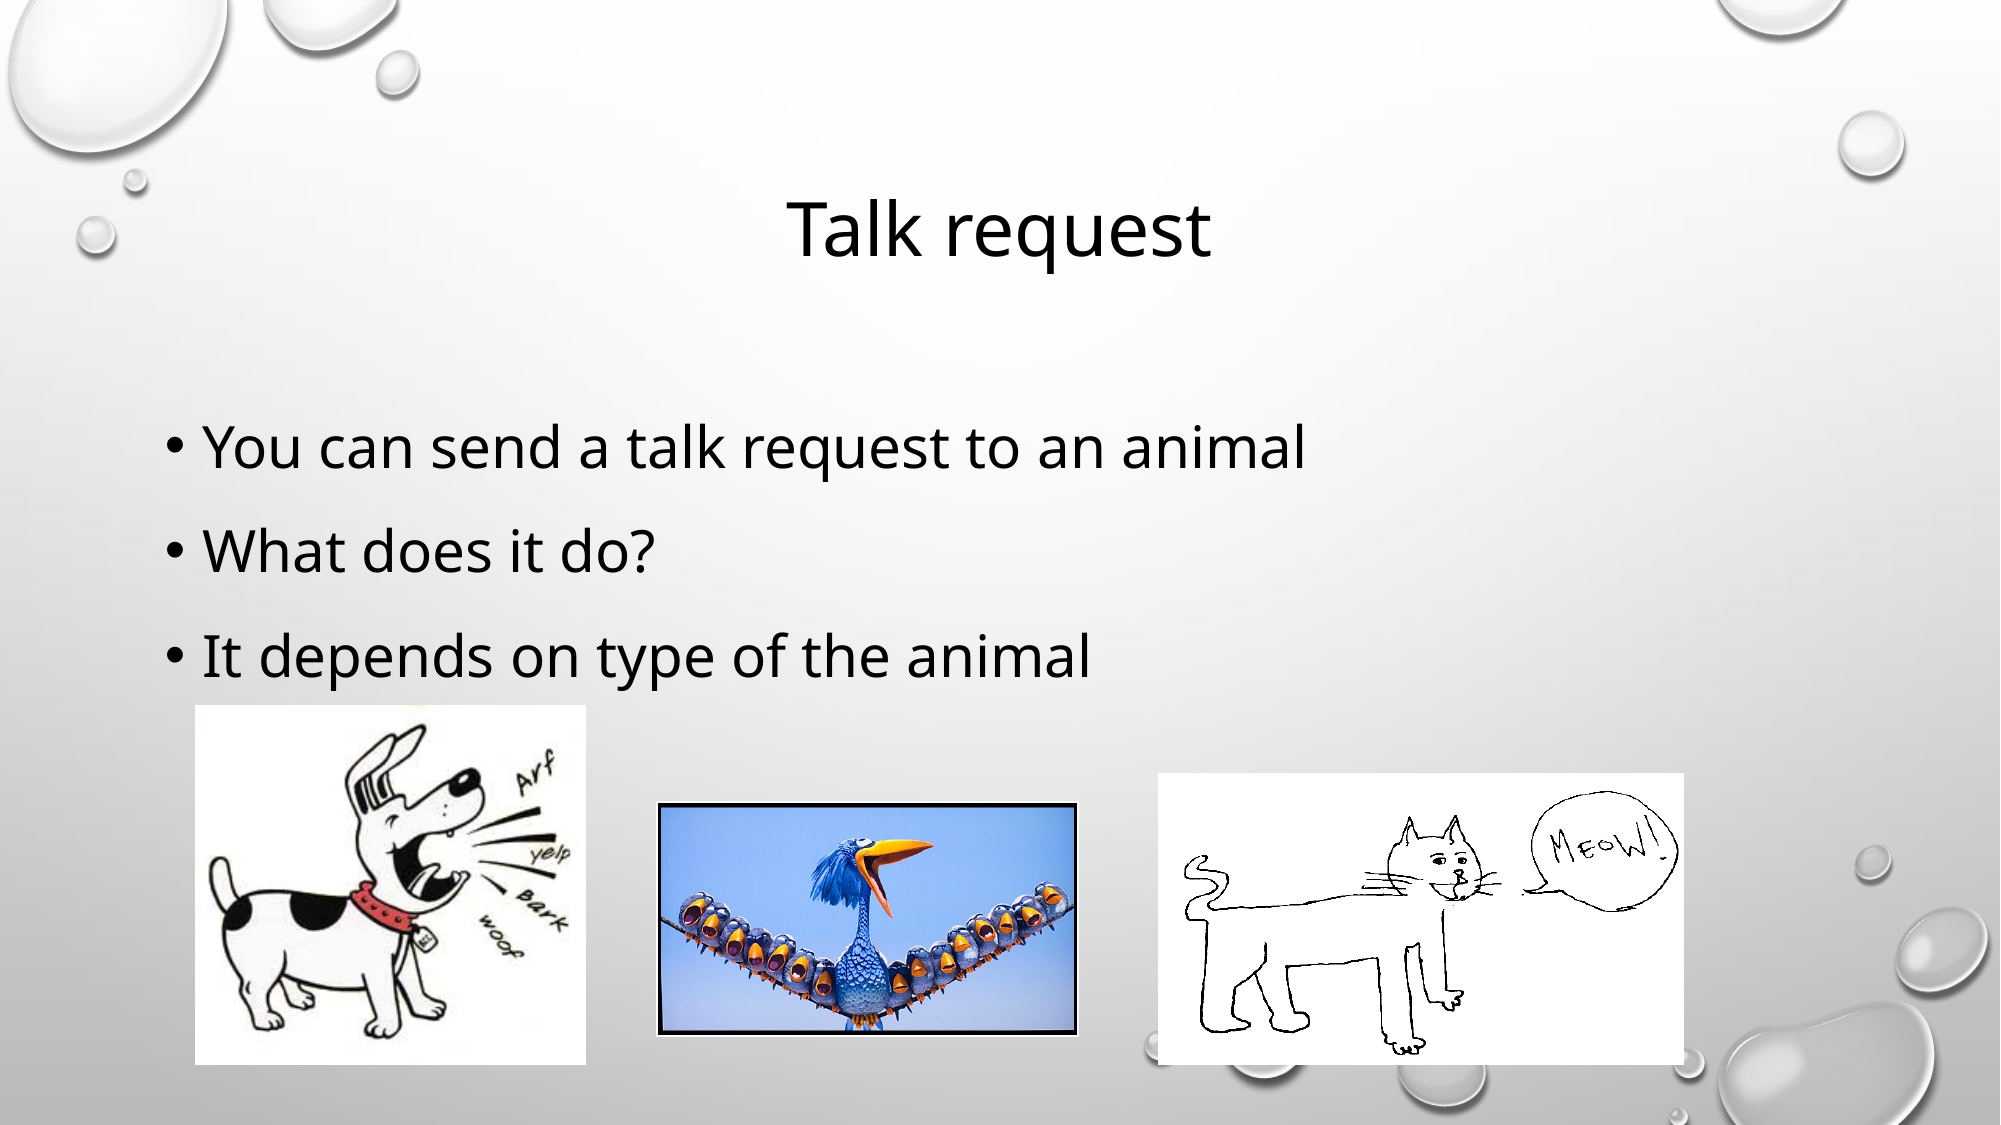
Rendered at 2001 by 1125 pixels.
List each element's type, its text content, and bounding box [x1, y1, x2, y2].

picture [0, 0, 2000, 1125]
title Talk request [149, 101, 1851, 364]
list You can send a talk request to an animal What does it do? It depends on type of the animal [149, 388, 1850, 950]
